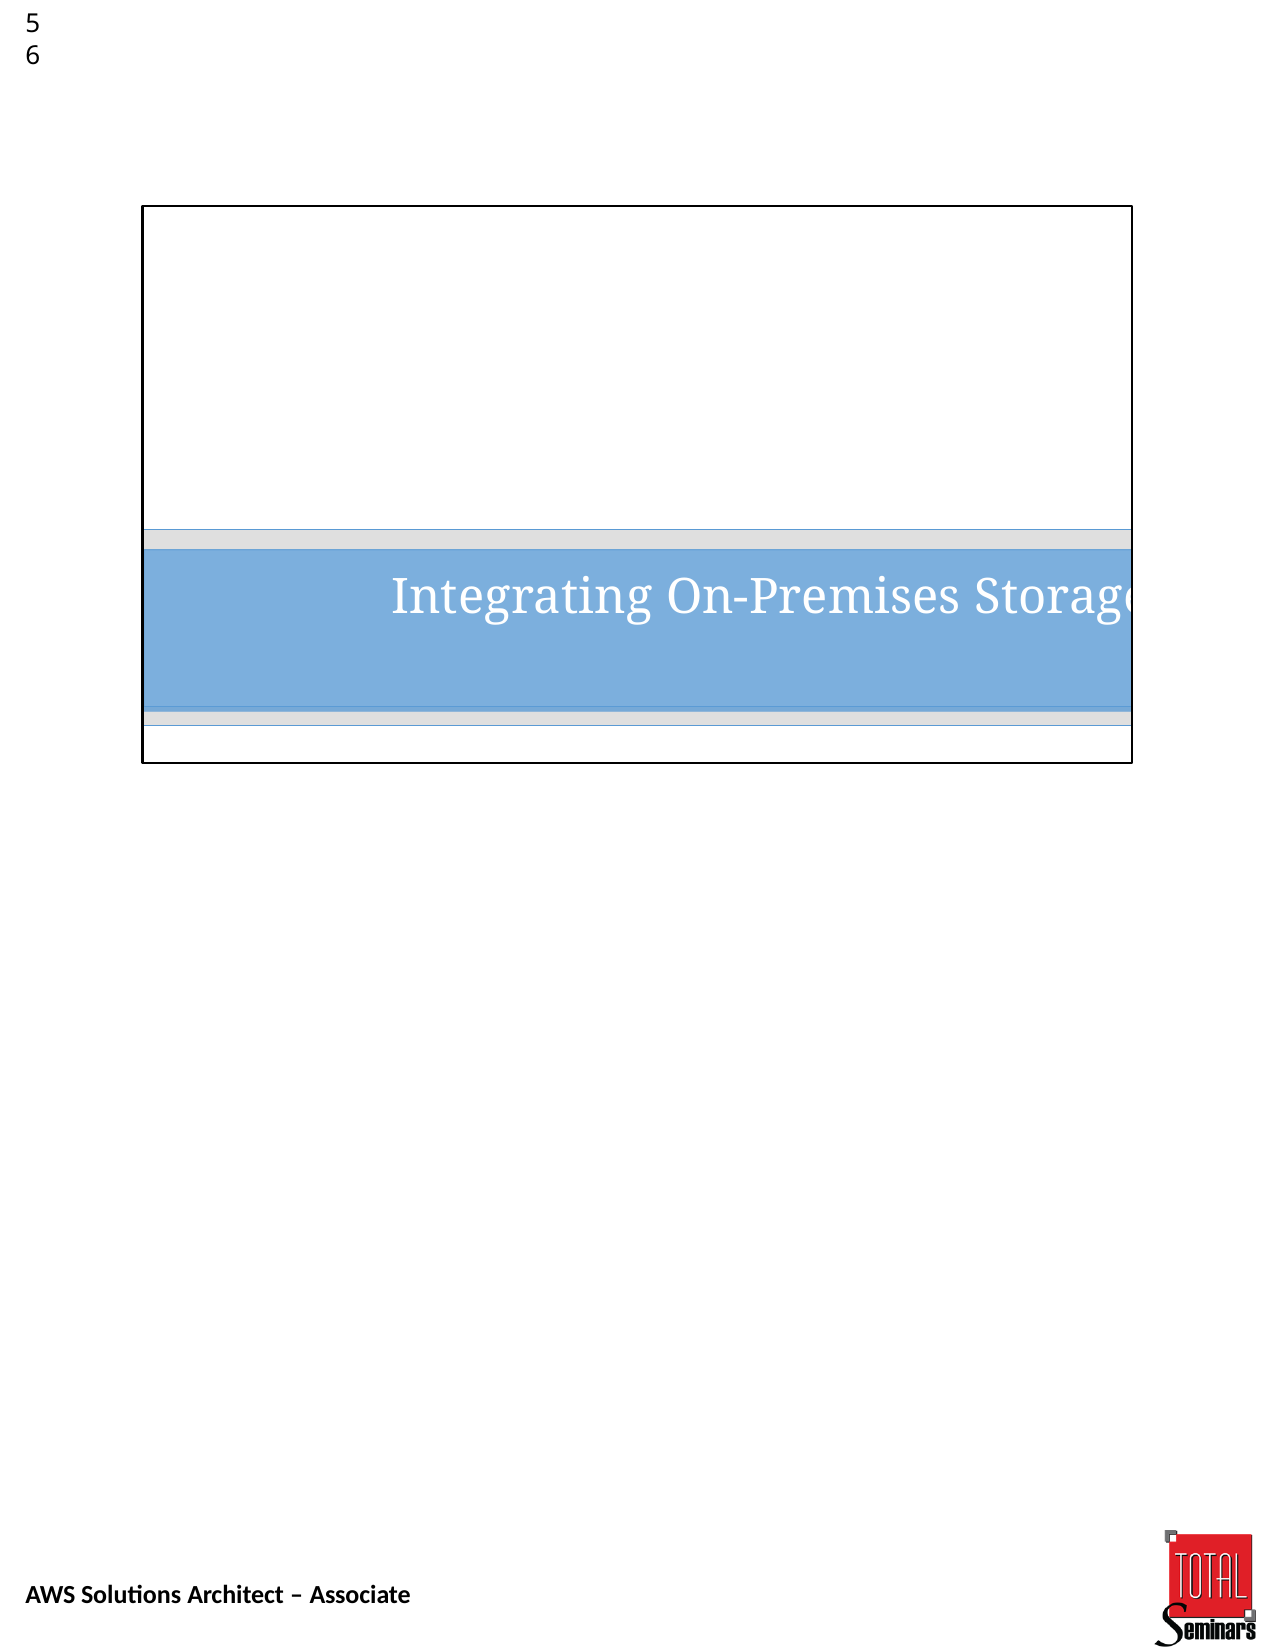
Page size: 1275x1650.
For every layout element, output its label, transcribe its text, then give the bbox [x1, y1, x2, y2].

text_box [142, 206, 1133, 764]
title Integrating On-Premises Storage [37, 562, 1275, 840]
text_box 56 [23, 4, 55, 70]
picture [1154, 1530, 1256, 1647]
footer AWS Solutions Architect – Associate [23, 1581, 418, 1650]
